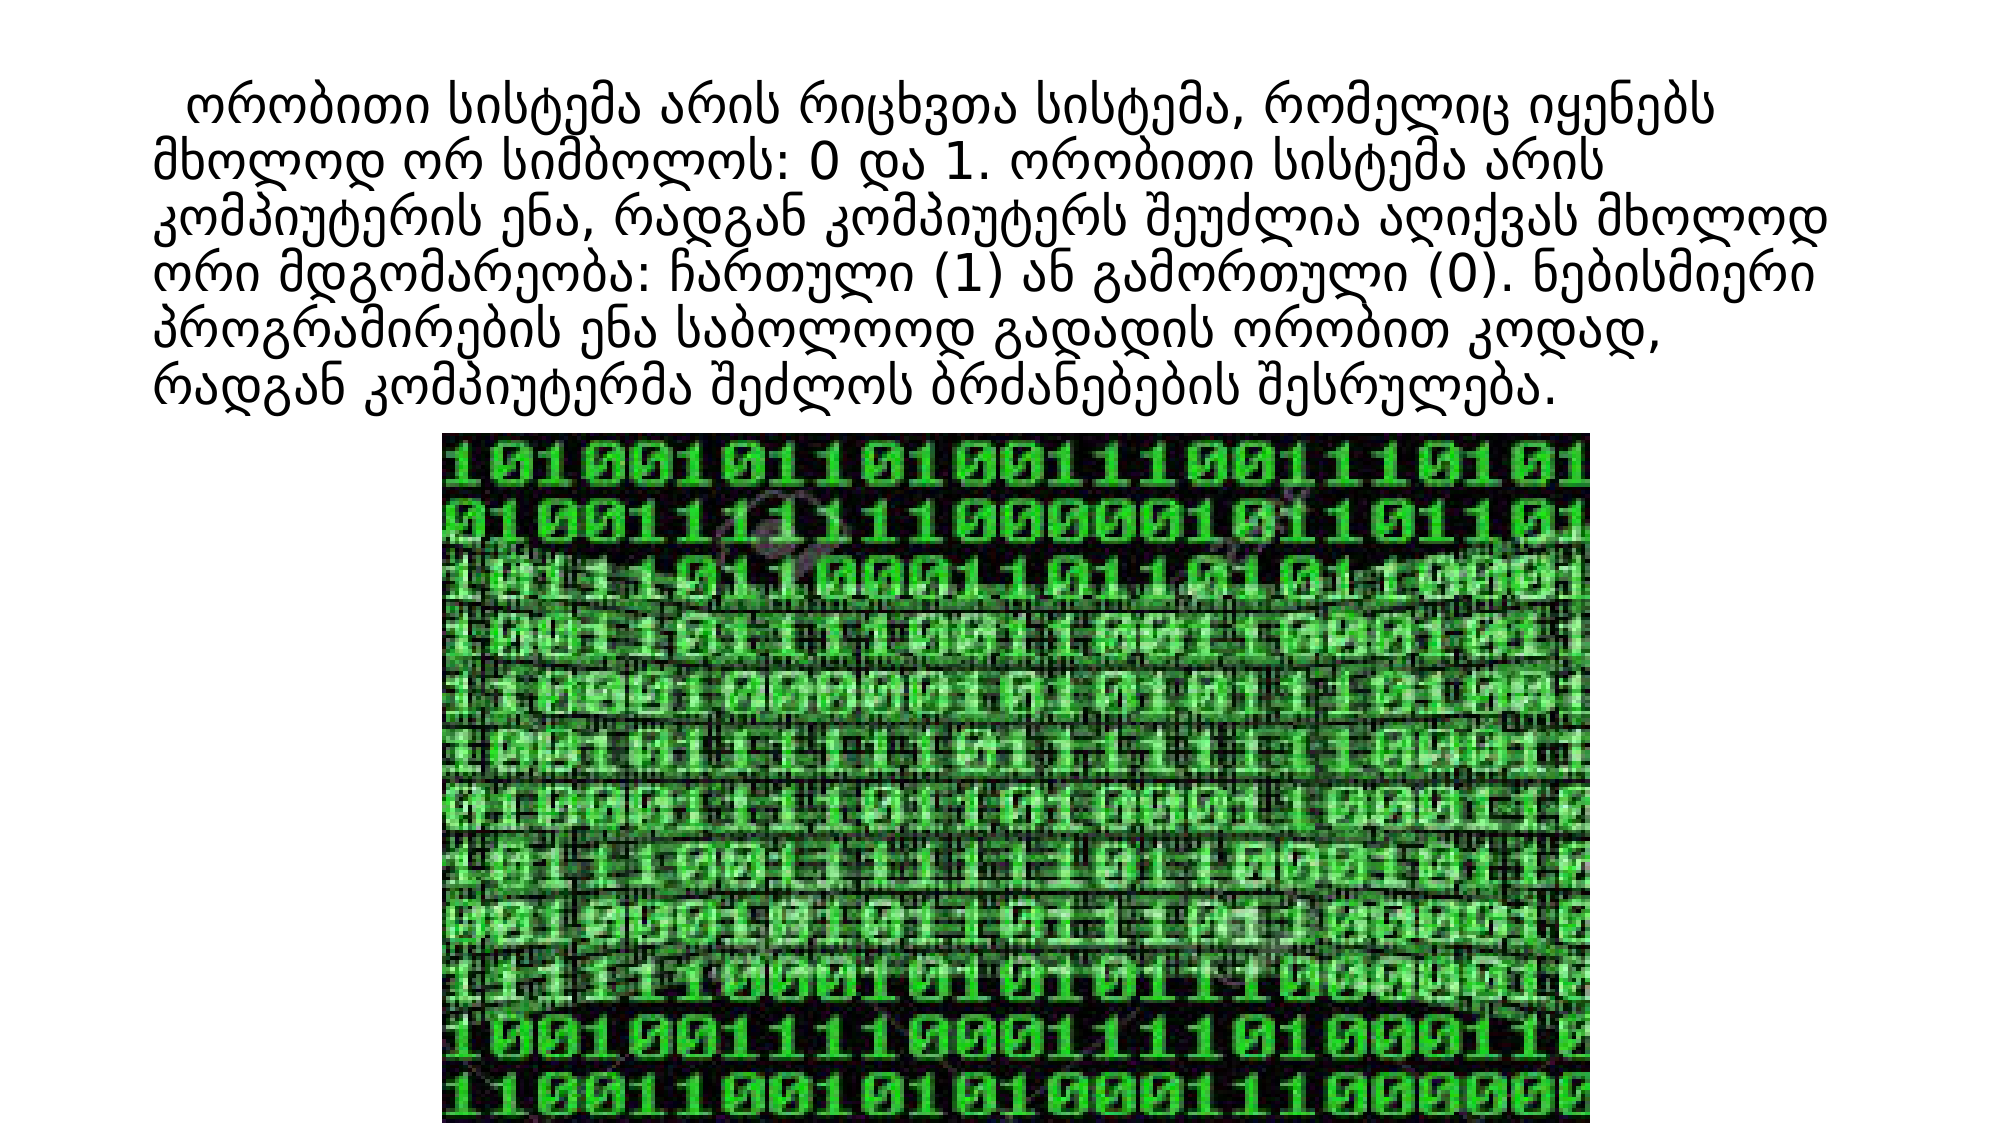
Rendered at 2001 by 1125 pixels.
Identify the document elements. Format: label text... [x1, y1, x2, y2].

picture [442, 433, 1590, 1123]
title ორობითი სისტემა არის რიცხვთა სისტემა, რომელიც იყენებს მხოლოდ ორ სიმბოლოს: 0 და 1. ორობითი სისტემა არის კომპიუტერის ენა, რადგან კომპიუტერს შეუძლია აღიქვას მხოლოდ ორი მდგომარეობა: ჩართული (1) ან გამორთული (0). ნებისმიერი პროგრამირების ენა საბოლოოდ გადადის ორობით კოდად, რადგან კომპიუტერმა შეძლოს ბრძანებების შესრულება. [137, 59, 1863, 434]
